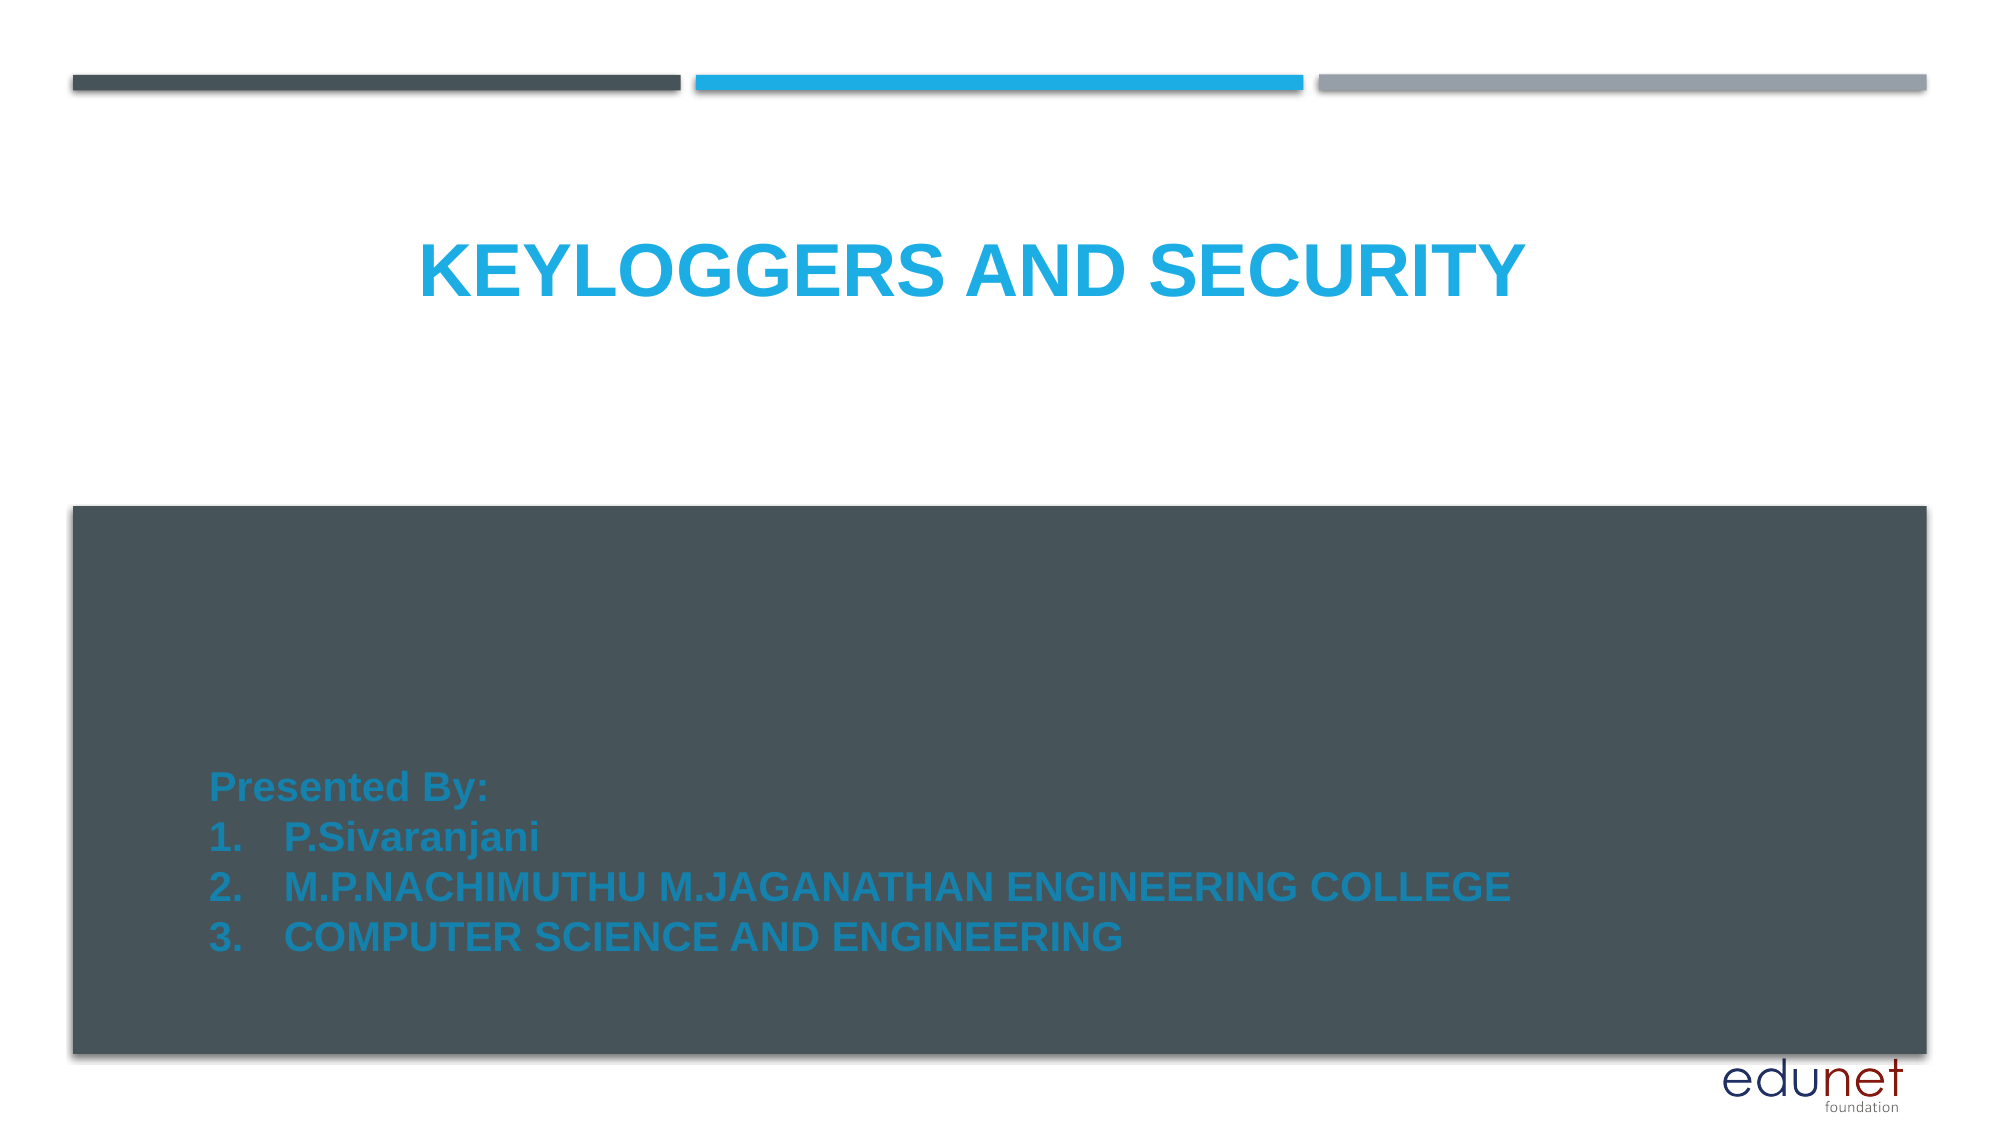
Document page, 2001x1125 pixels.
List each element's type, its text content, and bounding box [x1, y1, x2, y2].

text_box Presented By: P.Sivaranjani M.P.NACHIMUTHU M.JAGANATHAN ENGINEERING COLLEGE COMPUTER SCIENCE AND ENGINEERING [193, 752, 1907, 968]
picture [1719, 1056, 1905, 1116]
title KEYLOGGERS AND SECURITY [222, 153, 1723, 319]
